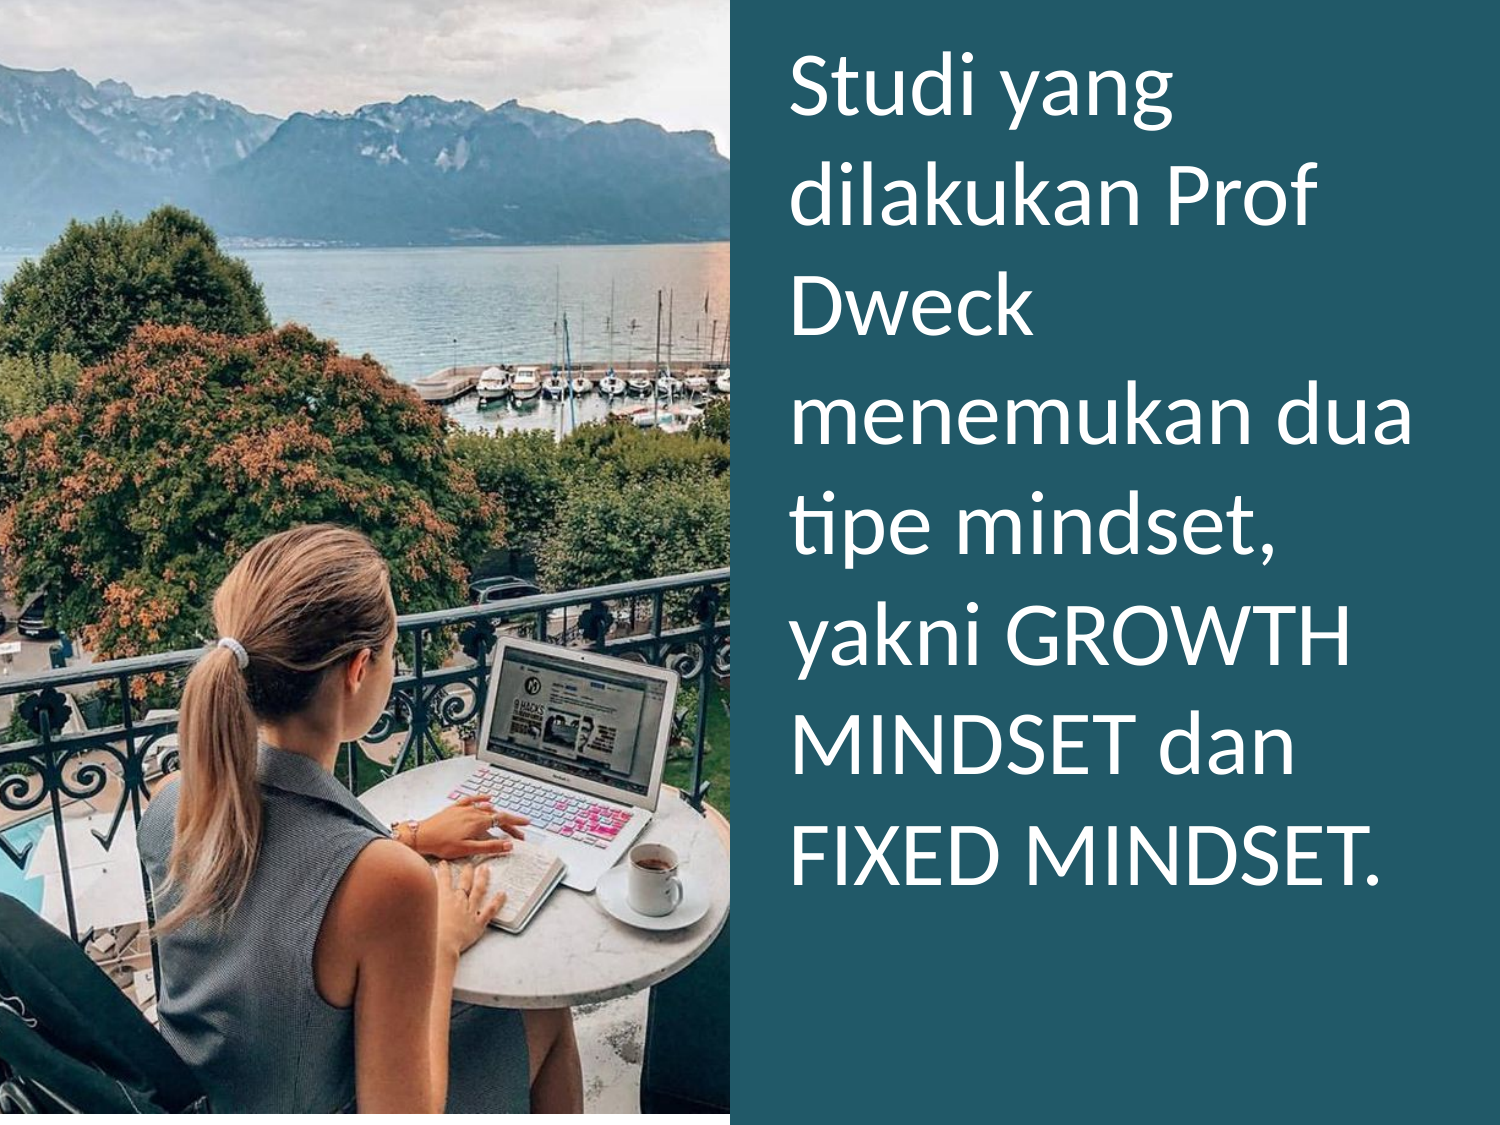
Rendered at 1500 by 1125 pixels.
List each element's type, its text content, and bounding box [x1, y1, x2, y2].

picture [0, 0, 895, 1114]
text_box [730, 0, 1500, 1125]
text_box Studi yang dilakukan Prof Dweck menemukan dua tipe mindset, yakni GROWTH MINDSET dan FIXED MINDSET. [900, 16, 1489, 911]
